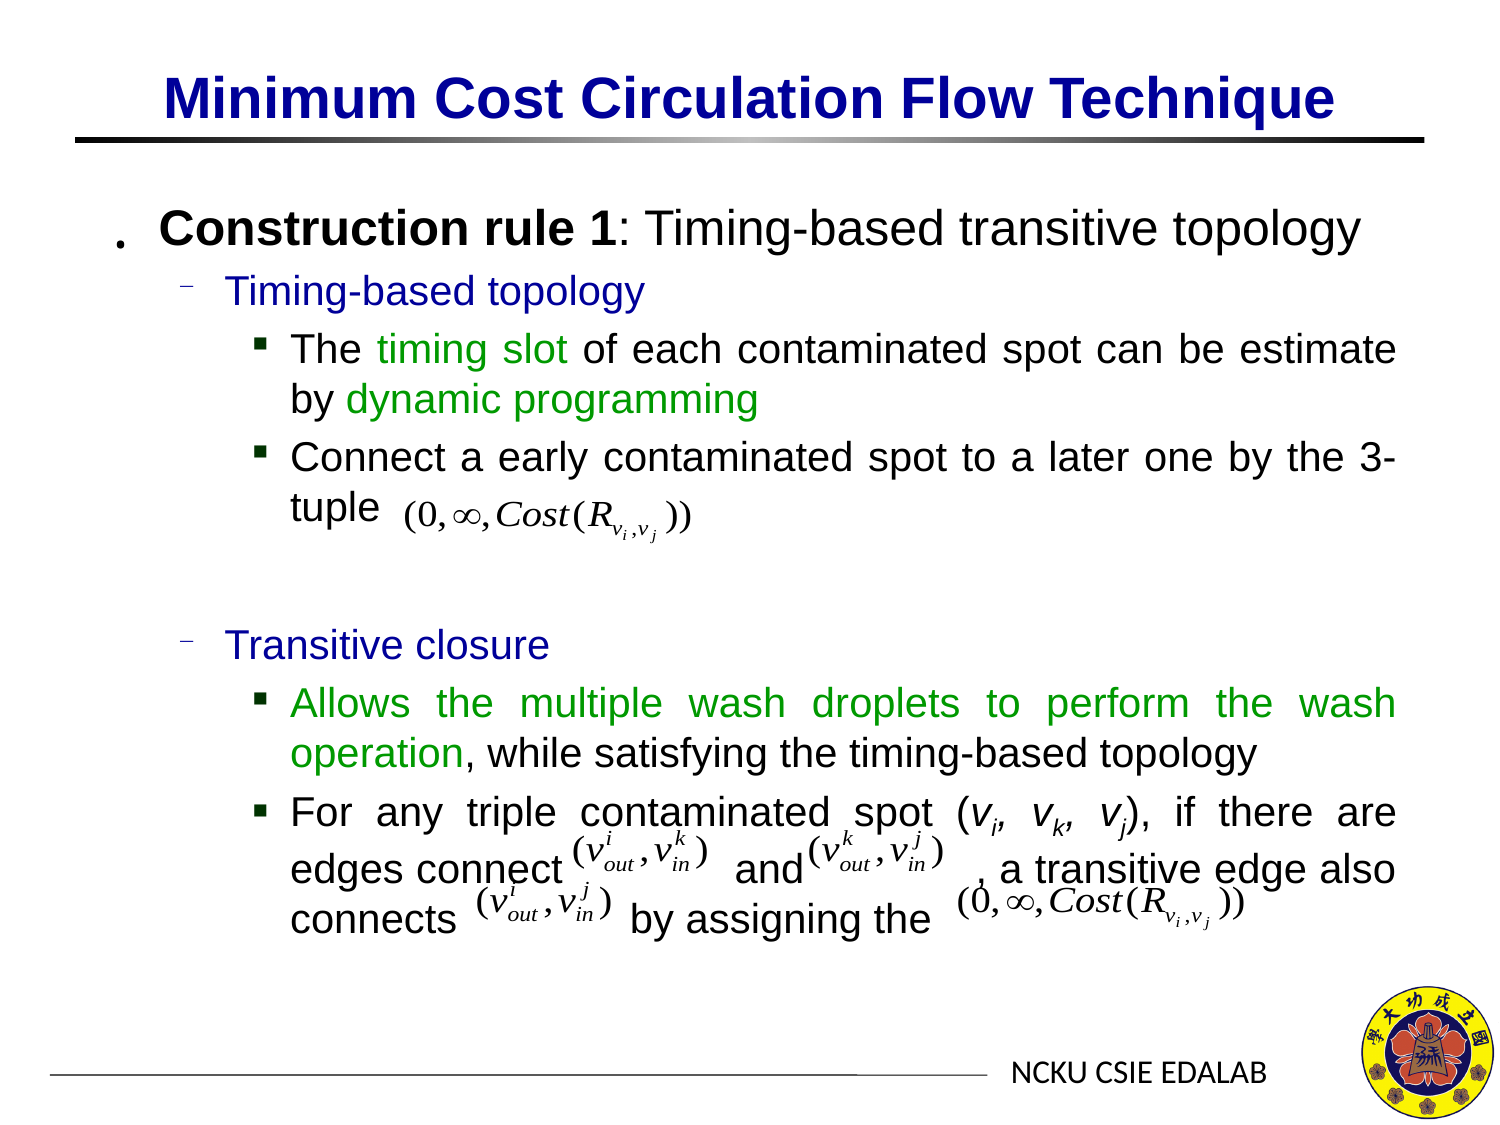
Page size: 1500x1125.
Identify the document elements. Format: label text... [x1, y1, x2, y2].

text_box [566, 822, 716, 881]
list Construction rule 1: Timing-based transitive topology Timing-based topology The timing slot of each contaminated spot can be estimate by dynamic programming Connect a early contaminated spot to a later one by the 3-tuple Transitive closure Allows the multiple wash droplets to perform the wash operation, while satisfying the timing-based topology For any triple contaminated spot (vi, vk, vj), if there are edges connect and , a transitive edge also connects by assigning the [87, 187, 1413, 1001]
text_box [469, 872, 620, 932]
title Minimum Cost Circulation Flow Technique [112, 0, 1388, 138]
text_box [397, 489, 700, 551]
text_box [950, 875, 1253, 938]
picture [1352, 982, 1500, 1125]
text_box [801, 822, 952, 881]
